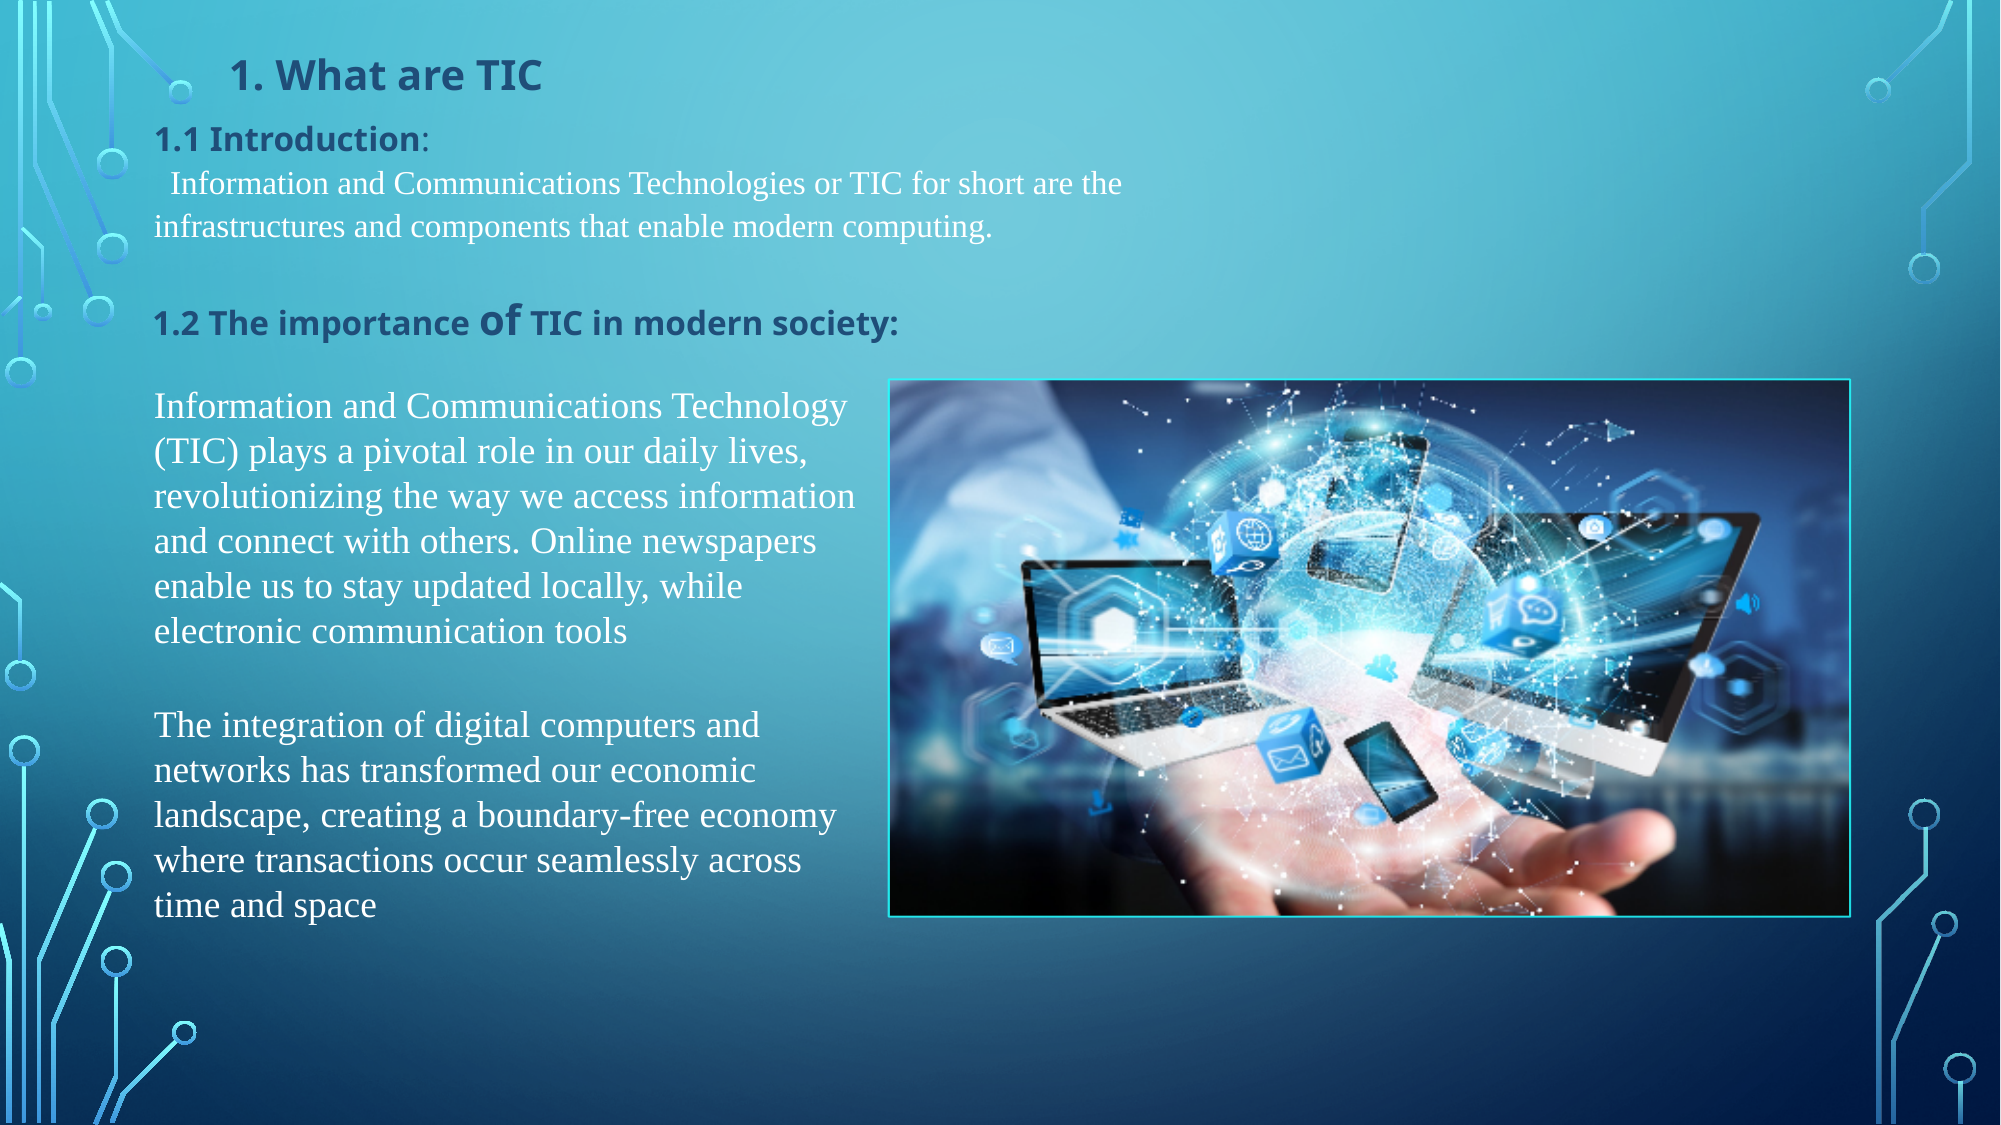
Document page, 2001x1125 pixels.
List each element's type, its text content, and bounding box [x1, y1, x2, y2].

text_box The integration of digital computers and networks has transformed our economic landscape, creating a boundary-free economy where transactions occur seamlessly across time and space [139, 692, 879, 933]
text_box What are TIC 1.1 Introduction: Information and Communications Technologies or TIC for short are the infrastructures and components that enable modern computing. [139, 38, 1271, 251]
picture [889, 380, 1850, 916]
text_box Information and Communications Technology (TIC) plays a pivotal role in our daily lives, revolutionizing the way we access information and connect with others. Online newspapers enable us to stay updated locally, while electronic communication tools [139, 373, 879, 659]
text_box 1.2 The importance of TIC in modern society: [62, 282, 1533, 352]
